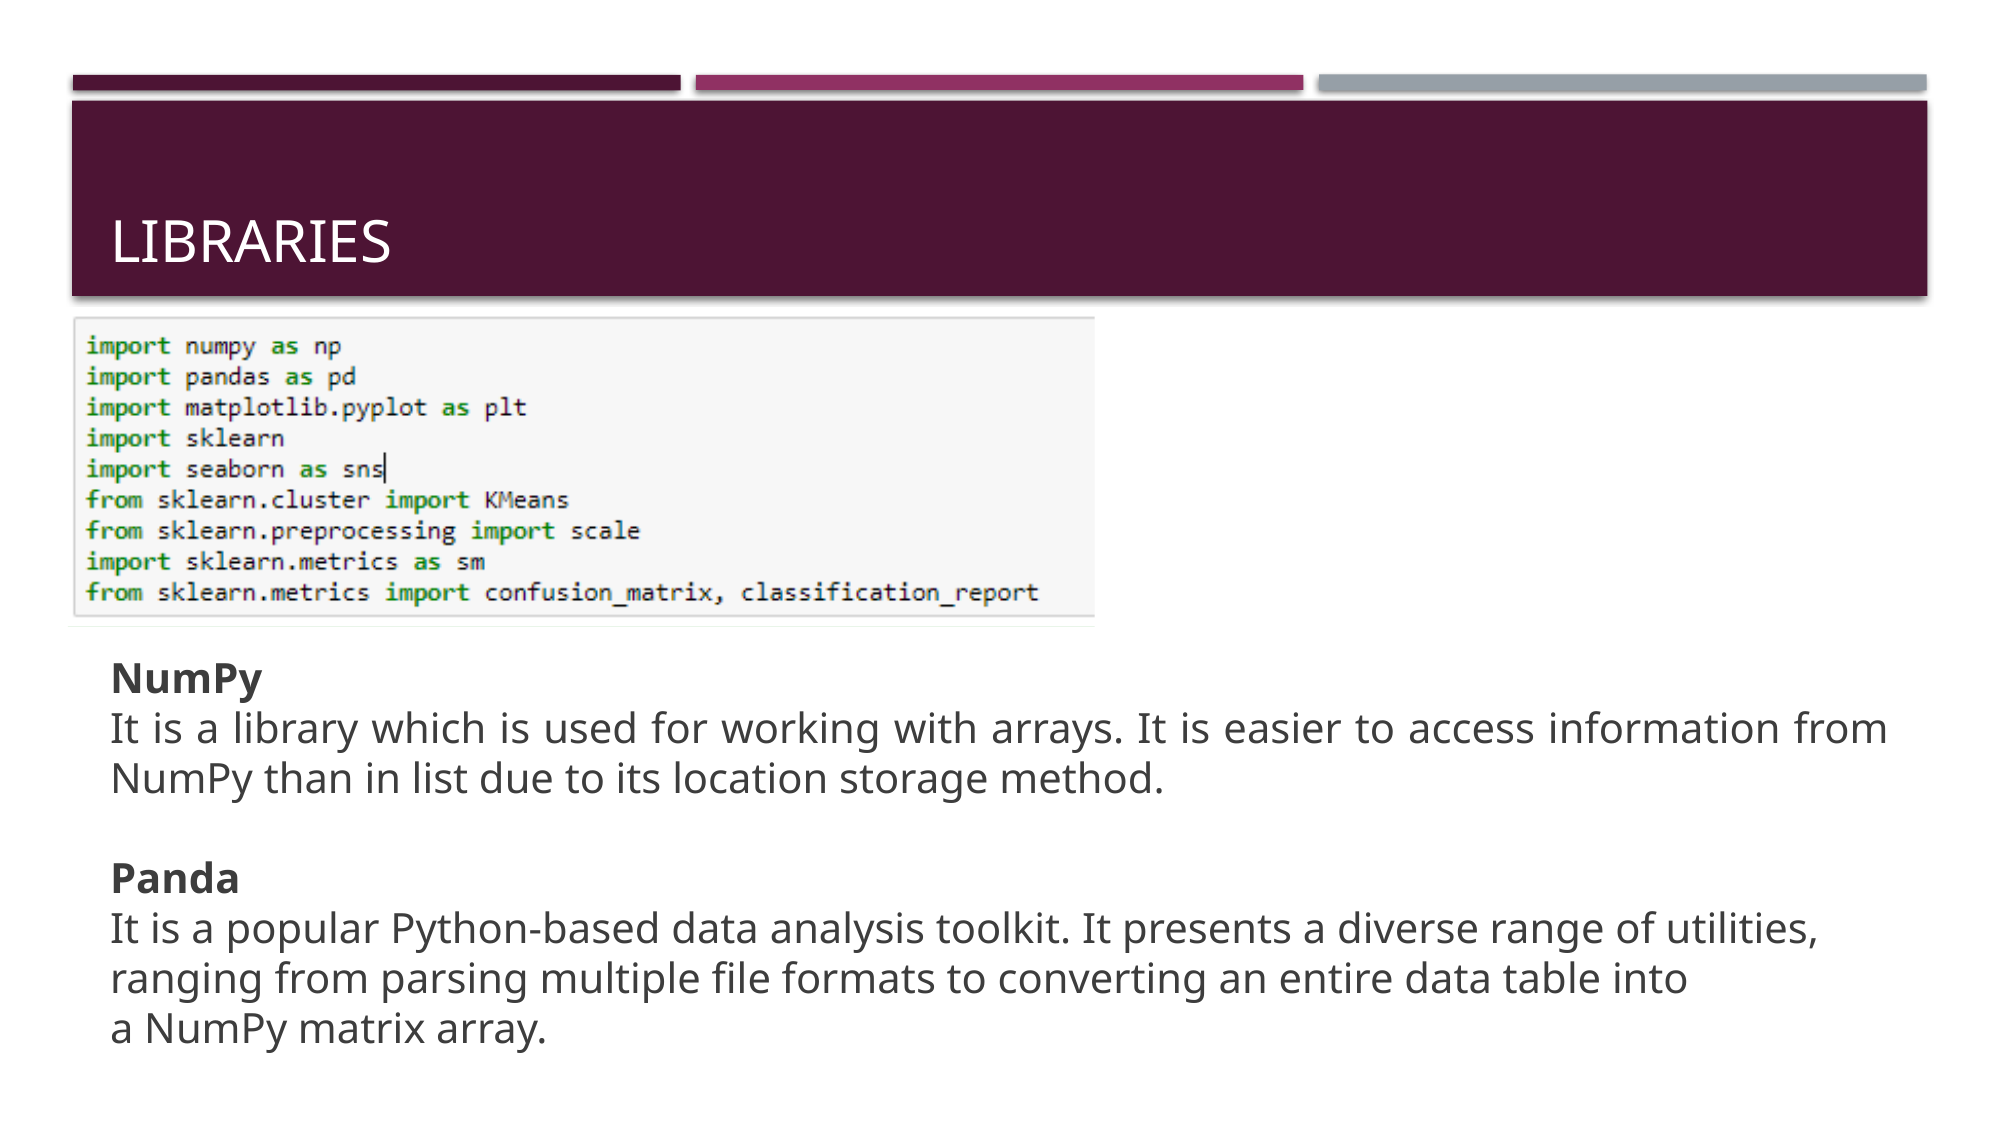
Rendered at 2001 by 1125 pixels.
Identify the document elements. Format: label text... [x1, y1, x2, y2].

text_box NumPy It is a library which is used for working with arrays. It is easier to access information from NumPy than in list due to its location storage method. Panda It is a popular Python-based data analysis toolkit. It presents a diverse range of utilities, ranging from parsing multiple file formats to converting an entire data table into a NumPy matrix array. [95, 644, 1905, 1060]
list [67, 307, 1096, 627]
title libraries [95, 115, 1905, 282]
